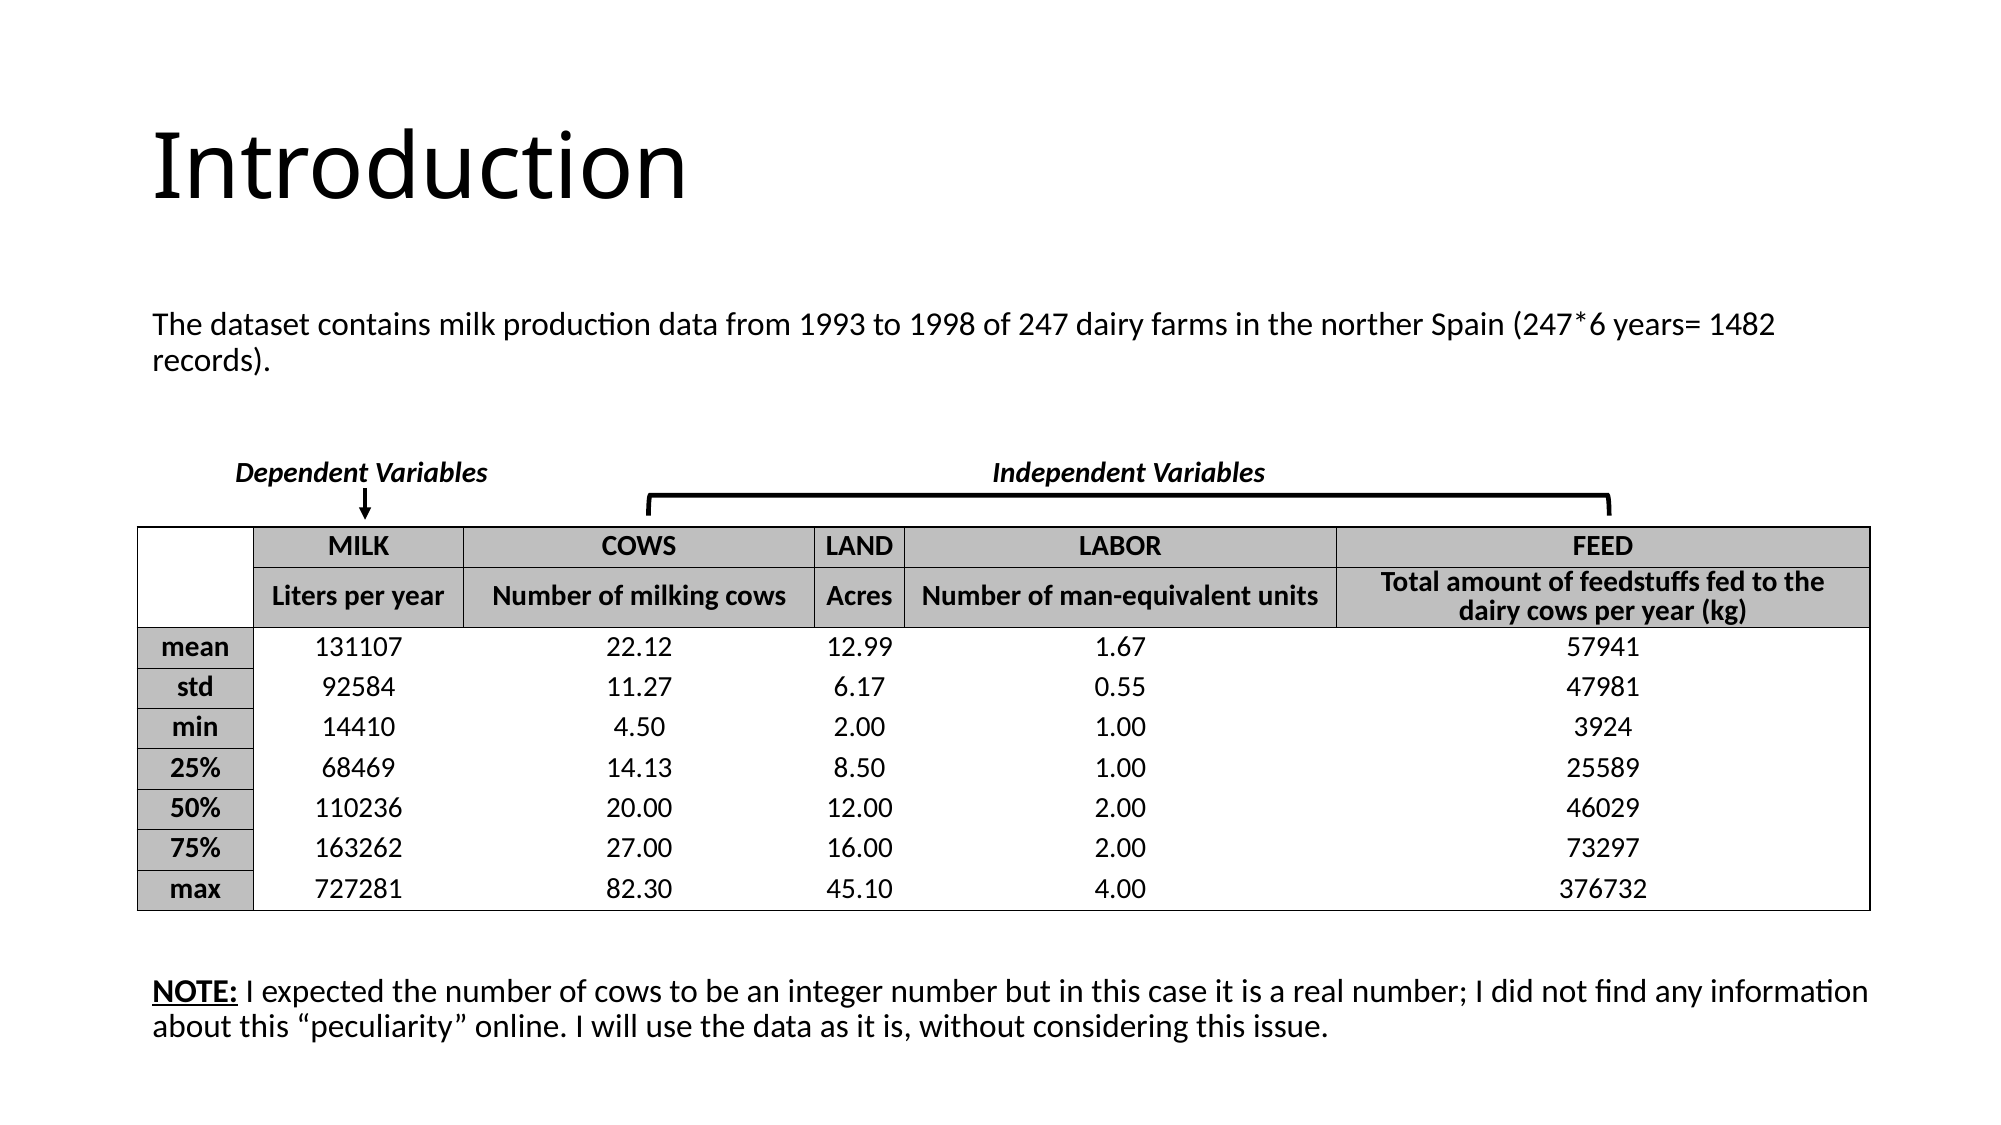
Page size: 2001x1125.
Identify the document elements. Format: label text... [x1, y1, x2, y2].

list The dataset contains milk production data from 1993 to 1998 of 247 dairy farms in the norther Spain (247*6 years= 1482 records). [137, 299, 1918, 357]
table_cell 110236 [254, 789, 464, 830]
table_cell 8.50 [815, 749, 904, 789]
table_header FEED [1337, 528, 1869, 567]
table_header LABOR [905, 528, 1336, 567]
text_box Dependent Variables [157, 450, 566, 508]
table_cell 25589 [1337, 749, 1869, 789]
table_cell 75% [138, 830, 253, 870]
table_cell 82.30 [464, 870, 815, 910]
table_cell 6.17 [815, 668, 904, 708]
table_cell [138, 567, 253, 627]
table_cell 14.13 [464, 749, 815, 789]
table_cell 2.00 [815, 708, 904, 749]
table_cell 2.00 [904, 789, 1337, 830]
table_cell 163262 [254, 830, 464, 870]
table_cell std [138, 669, 253, 708]
table_cell 50% [138, 790, 253, 829]
table_cell 0.55 [904, 668, 1337, 708]
table_cell 727281 [254, 870, 464, 910]
table_cell 27.00 [464, 830, 815, 870]
title Introduction [137, 59, 1863, 278]
table_cell Liters per year [254, 568, 463, 627]
table_header LAND [815, 528, 904, 567]
table_cell 2.00 [904, 830, 1337, 870]
table_header [138, 528, 253, 567]
text_box NOTE: I expected the number of cows to be an integer number but in this case it is a real number; I did not find any information about this “peculiarity” online. I will use the data as it is, without considering this issue. [137, 965, 1918, 1065]
table_cell 4.50 [464, 708, 815, 749]
table_cell 92584 [254, 668, 464, 708]
table_cell 20.00 [464, 789, 815, 830]
table_cell 4.00 [904, 870, 1337, 910]
table_cell 12.99 [815, 628, 904, 668]
table_cell 1.00 [904, 749, 1337, 789]
table_cell max [138, 871, 253, 910]
table_cell Number of man-equivalent units [905, 568, 1336, 627]
text_box [647, 508, 1610, 516]
table_cell 131107 [254, 628, 464, 668]
table_cell 14410 [254, 708, 464, 749]
table_cell 376732 [1337, 870, 1869, 910]
table_cell 11.27 [464, 668, 815, 708]
table_cell Total amount of feedstuffs fed to the dairy cows per year (kg) [1337, 568, 1869, 627]
table_cell 1.00 [904, 708, 1337, 749]
table_cell Acres [815, 568, 904, 627]
table_cell 47981 [1337, 668, 1869, 708]
table_cell mean [138, 628, 253, 668]
text_box Independent Variables [648, 450, 1610, 508]
table_cell 22.12 [464, 628, 815, 668]
table_cell min [138, 709, 253, 748]
table_cell 46029 [1337, 789, 1869, 830]
table_cell 57941 [1337, 628, 1869, 668]
table_header MILK [254, 528, 463, 567]
table_cell 68469 [254, 749, 464, 789]
table_cell 45.10 [815, 870, 904, 910]
table_cell 73297 [1337, 830, 1869, 870]
table_cell 12.00 [815, 789, 904, 830]
table_cell 16.00 [815, 830, 904, 870]
table_cell 1.67 [904, 628, 1337, 668]
table_cell 25% [138, 749, 253, 789]
table_cell Number of milking cows [464, 568, 814, 627]
table_cell 3924 [1337, 708, 1869, 749]
table_header COWS [464, 528, 814, 567]
